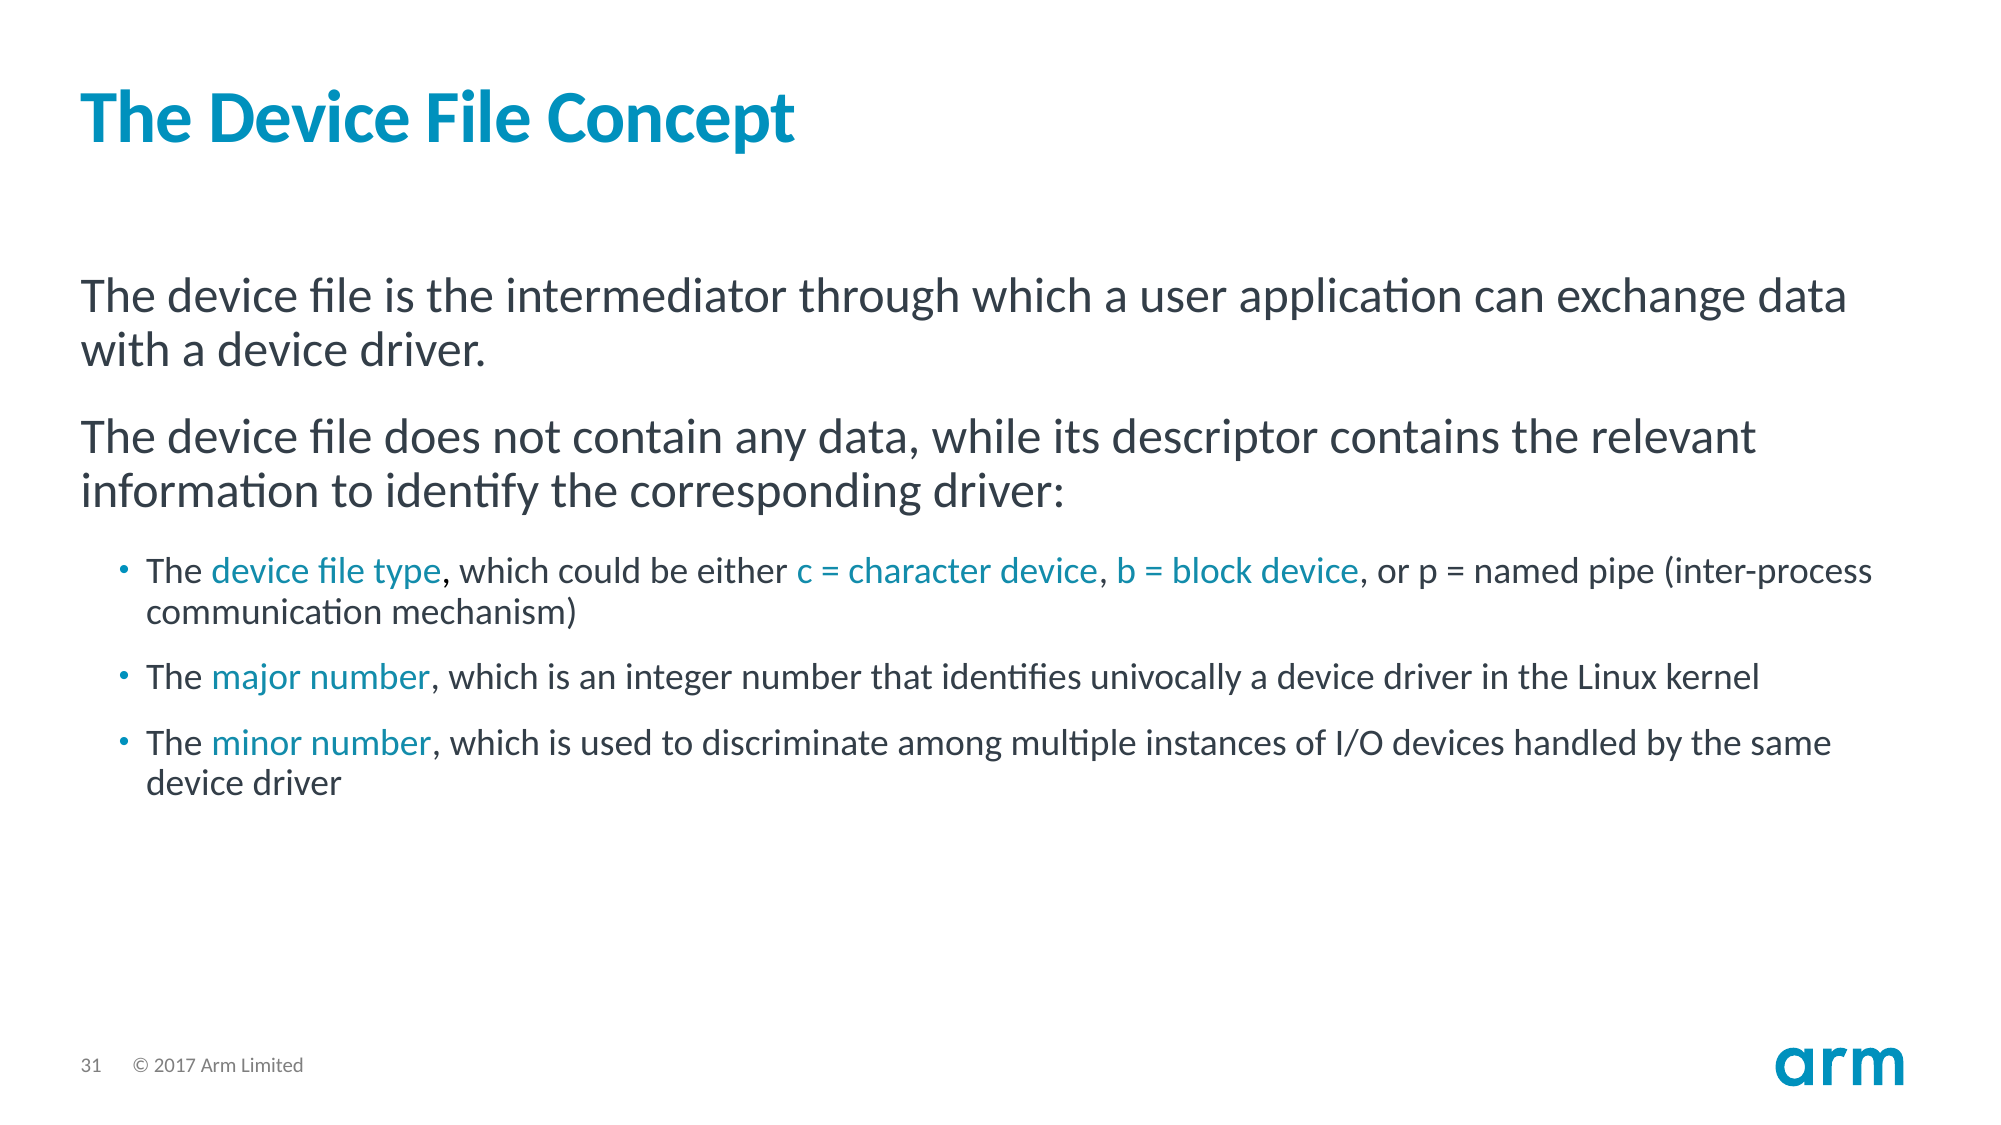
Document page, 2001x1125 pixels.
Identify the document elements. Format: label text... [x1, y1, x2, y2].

list The device file is the intermediator through which a user application can exchange data with a device driver. The device file does not contain any data, while its descriptor contains the relevant information to identify the corresponding driver: The device file type, which could be either c = character device, b = block device, or p = named pipe (inter-process communication mechanism) The major number, which is an integer number that identifies univocally a device driver in the Linux kernel The minor number, which is used to discriminate among multiple instances of I/O devices handled by the same device driver [80, 268, 1915, 940]
title The Device File Concept [80, 48, 1915, 158]
